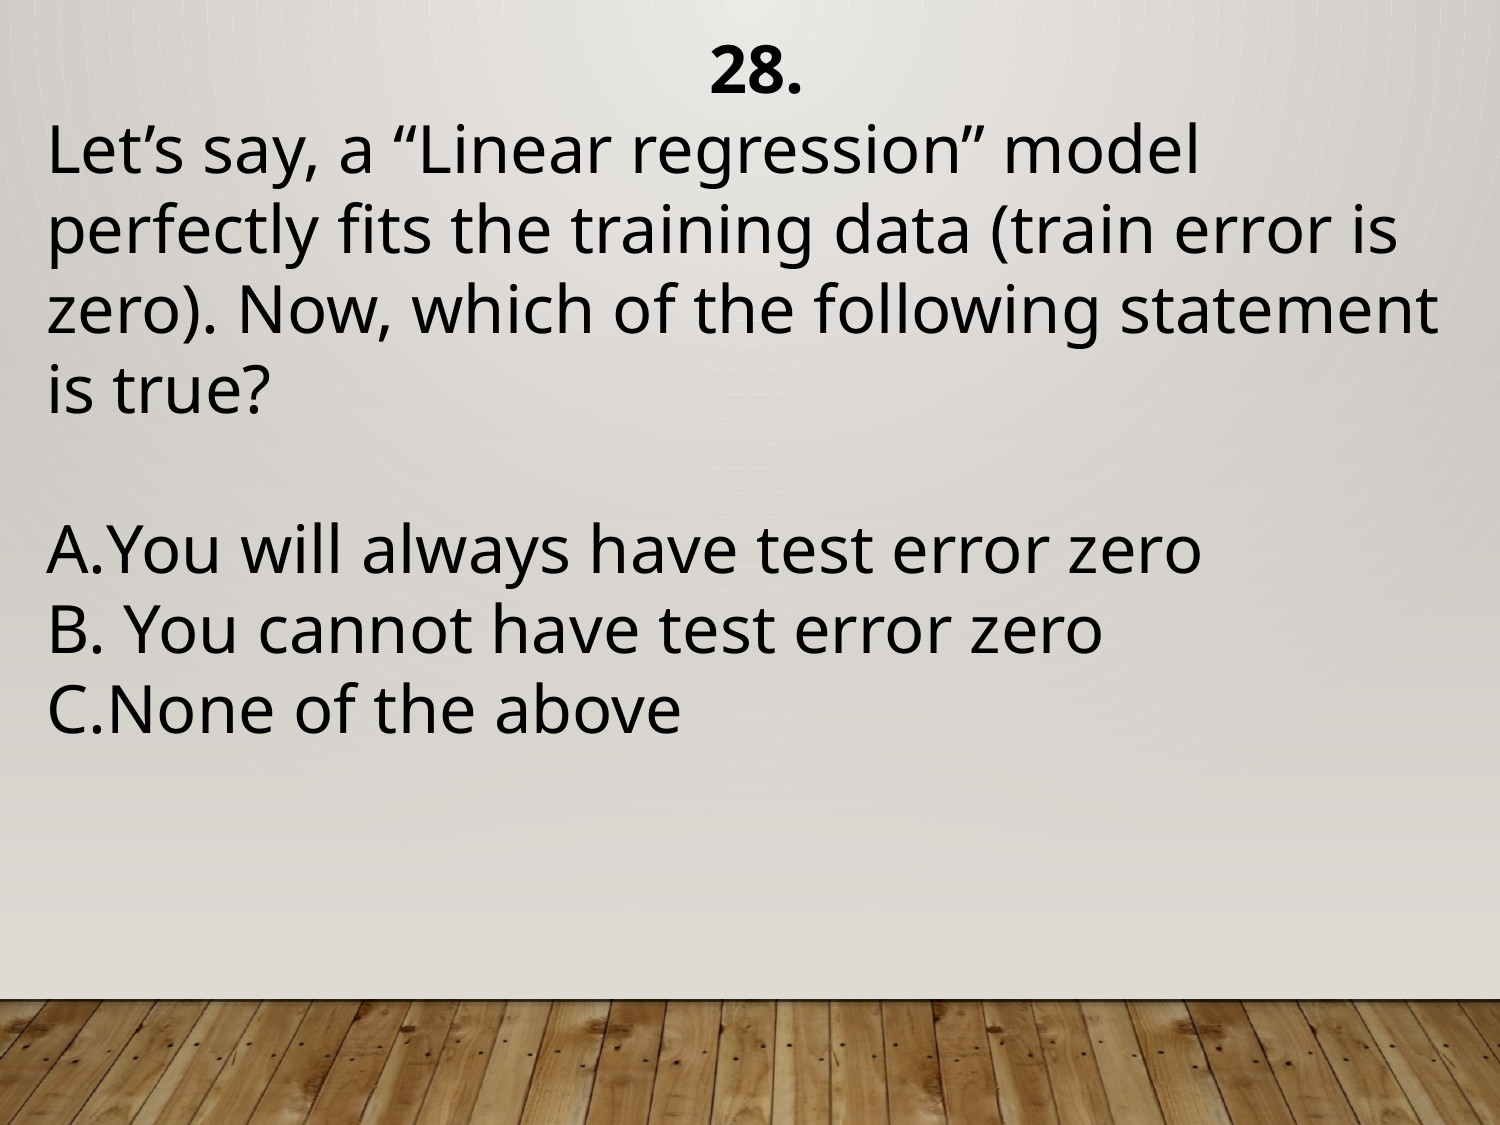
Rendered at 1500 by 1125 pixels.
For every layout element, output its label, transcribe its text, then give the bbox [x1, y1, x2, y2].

picture [0, 999, 1500, 1125]
text_box 28. Let’s say, a “Linear regression” model perfectly fits the training data (train error is zero). Now, which of the following statement is true? You will always have test error zero You cannot have test error zero None of the above [31, 19, 1500, 754]
